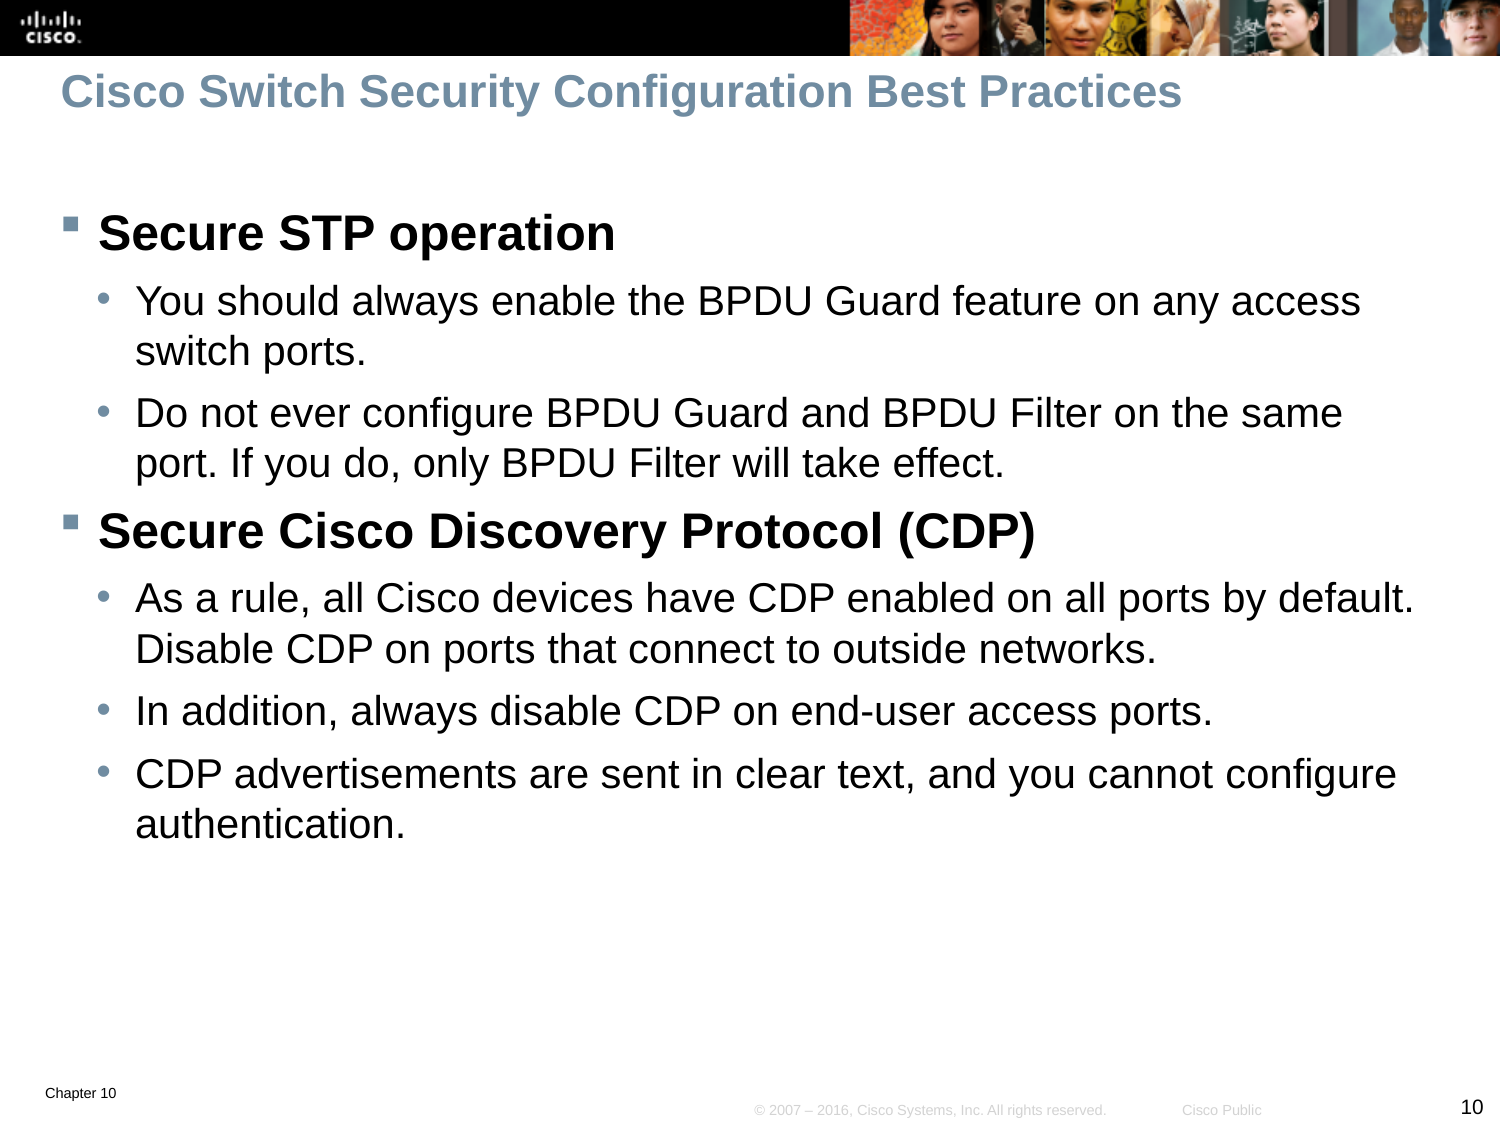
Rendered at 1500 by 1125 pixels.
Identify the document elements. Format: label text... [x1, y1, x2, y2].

title Cisco Switch Security Configuration Best Practices [45, 59, 1444, 182]
picture [0, 0, 1500, 56]
list Secure STP operation You should always enable the BPDU Guard feature on any access switch ports. Do not ever configure BPDU Guard and BPDU Filter on the same port. If you do, only BPDU Filter will take effect. Secure Cisco Discovery Protocol (CDP) As a rule, all Cisco devices have CDP enabled on all ports by default. Disable CDP on ports that connect to outside networks. In addition, always disable CDP on end-user access ports. CDP advertisements are sent in clear text, and you cannot configure authentication. [45, 193, 1444, 1037]
